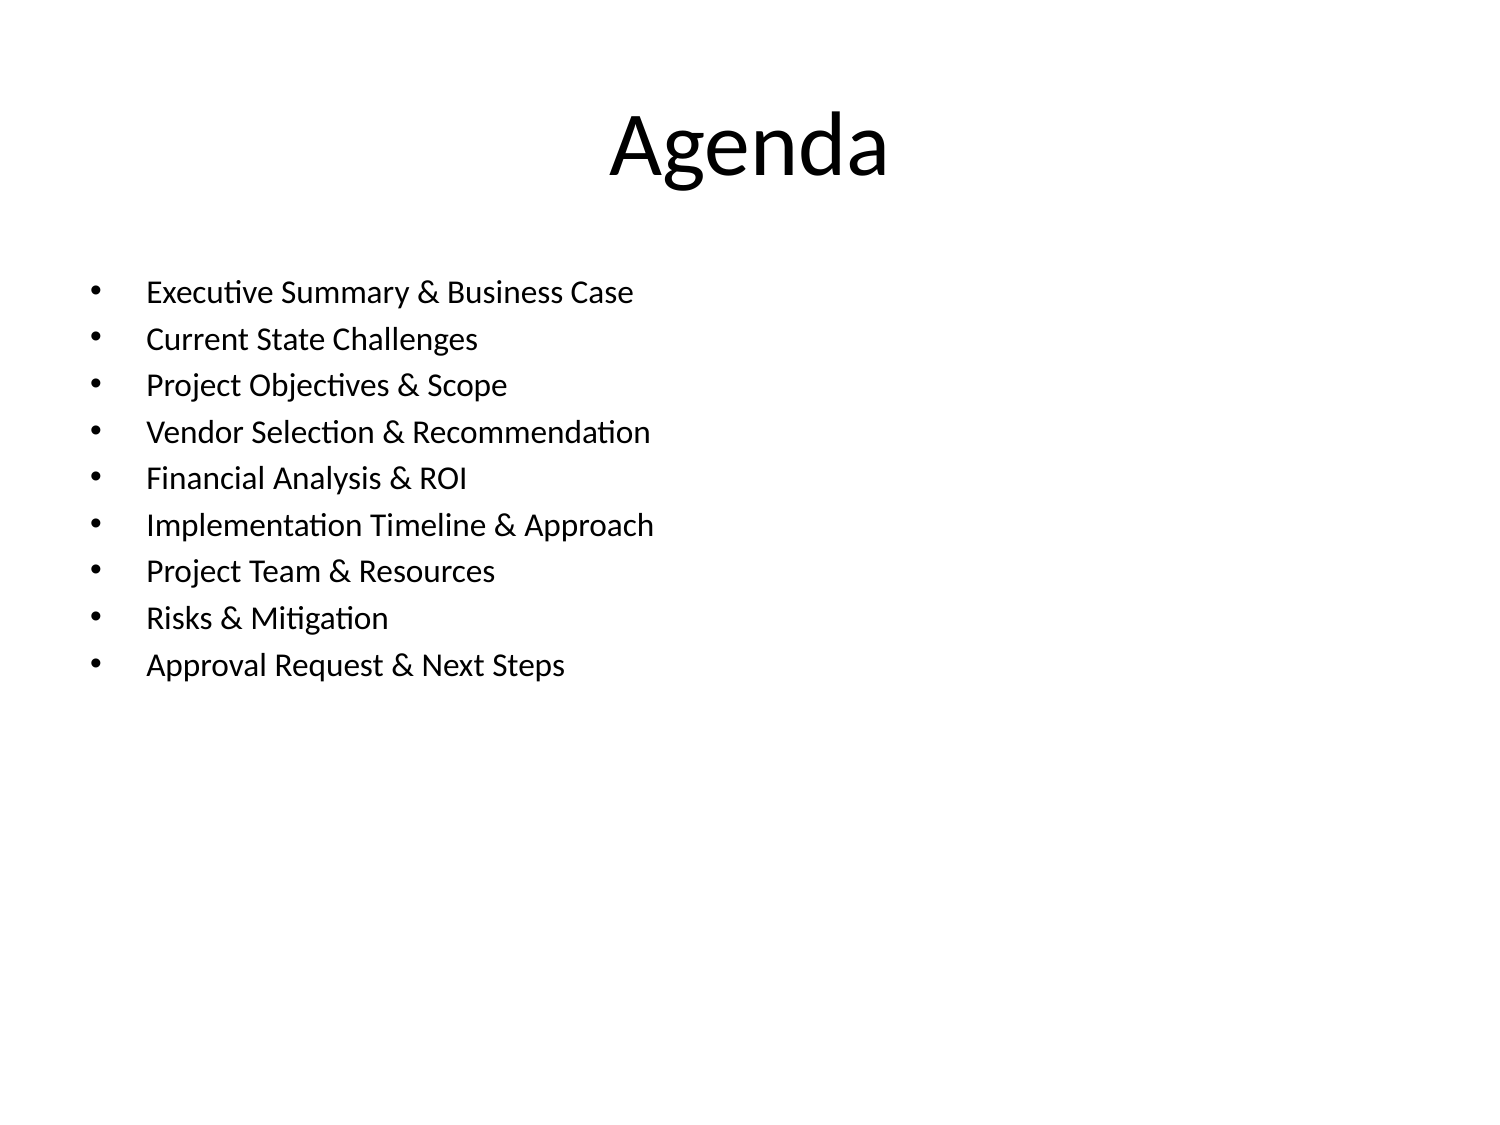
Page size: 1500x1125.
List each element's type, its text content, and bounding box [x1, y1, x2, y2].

list Executive Summary & Business Case Current State Challenges Project Objectives & Scope Vendor Selection & Recommendation Financial Analysis & ROI Implementation Timeline & Approach Project Team & Resources Risks & Mitigation Approval Request & Next Steps [75, 262, 1425, 1005]
title Agenda [75, 45, 1425, 233]
